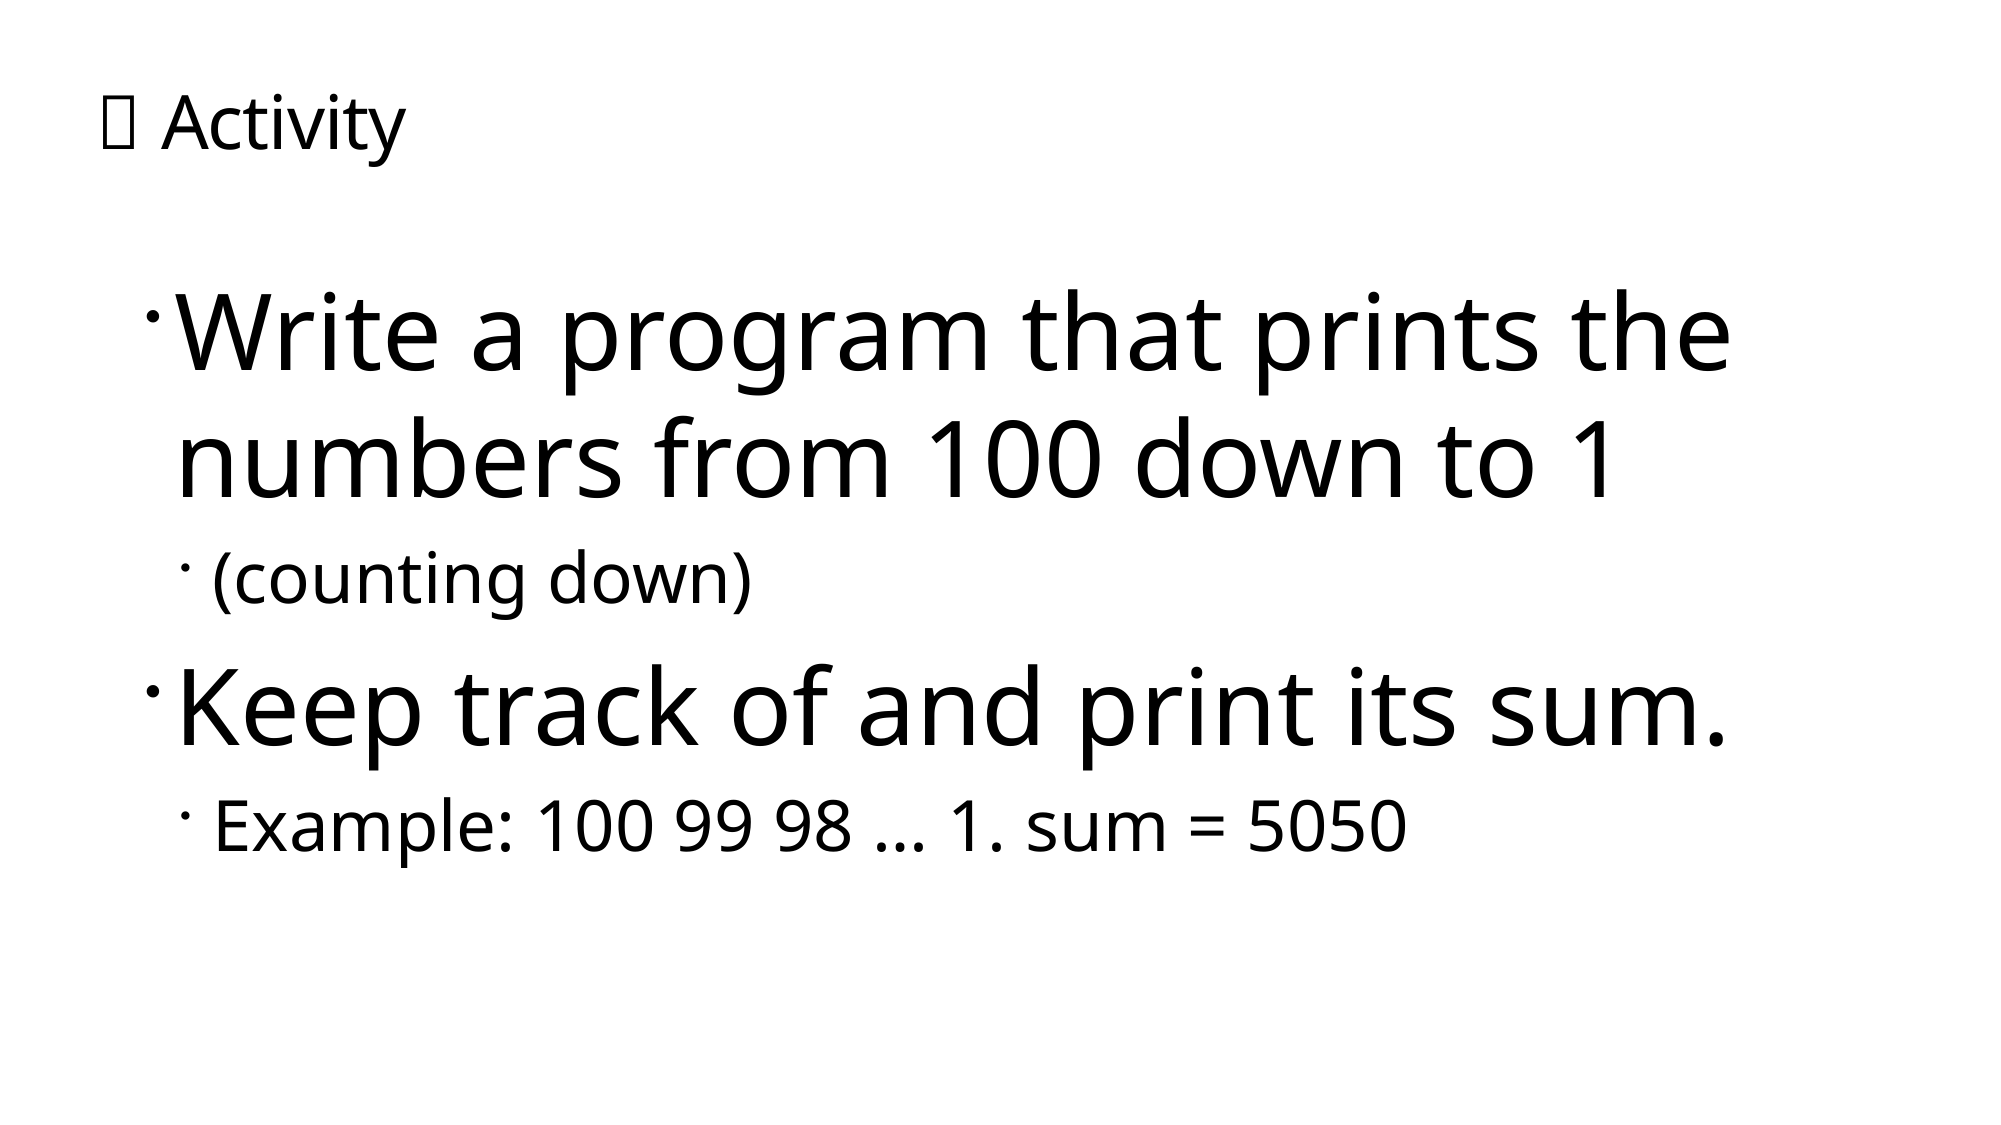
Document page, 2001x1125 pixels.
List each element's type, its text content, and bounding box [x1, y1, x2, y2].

title  Activity [96, 75, 1904, 166]
list Write a program that prints the numbers from 100 down to 1 (counting down) Keep track of and print its sum. Example: 100 99 98 … 1. sum = 5050 [137, 264, 1918, 1024]
